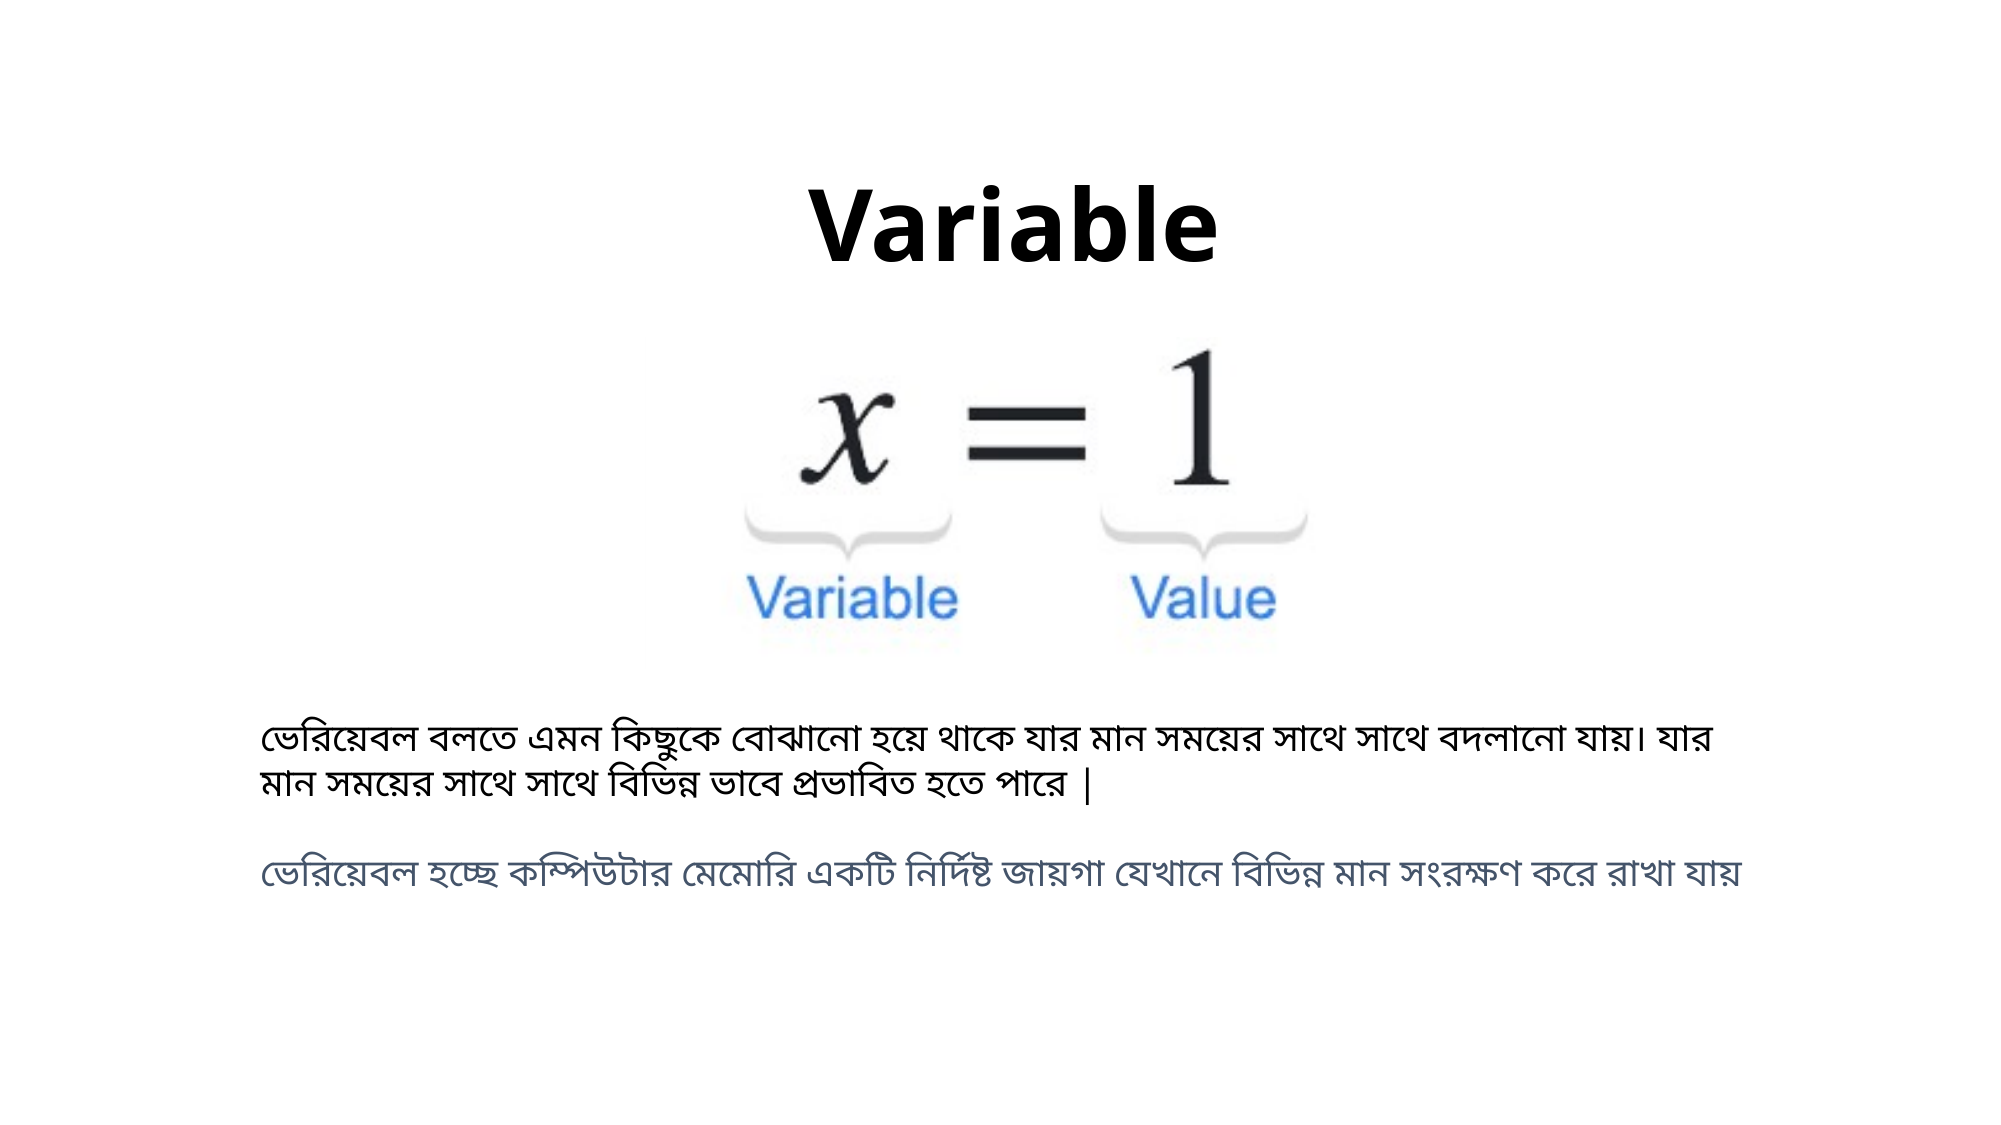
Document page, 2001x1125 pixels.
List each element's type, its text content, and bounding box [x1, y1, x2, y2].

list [644, 337, 1378, 669]
title Variable [137, 59, 1892, 300]
text_box ভেরিয়েবল বলতে এমন কিছুকে বোঝানো হয়ে থাকে যার মান সময়ের সাথে সাথে বদলানো যায়। যার মান সময়ের সাথে সাথে বিভিন্ন ভাবে প্রভাবিত হতে পারে | ভেরিয়েবল হচ্ছে কম্পিউটার মেমোরি একটি নির্দিষ্ট জায়গা যেখানে বিভিন্ন মান সংরক্ষণ করে রাখা যায় [245, 706, 1780, 947]
